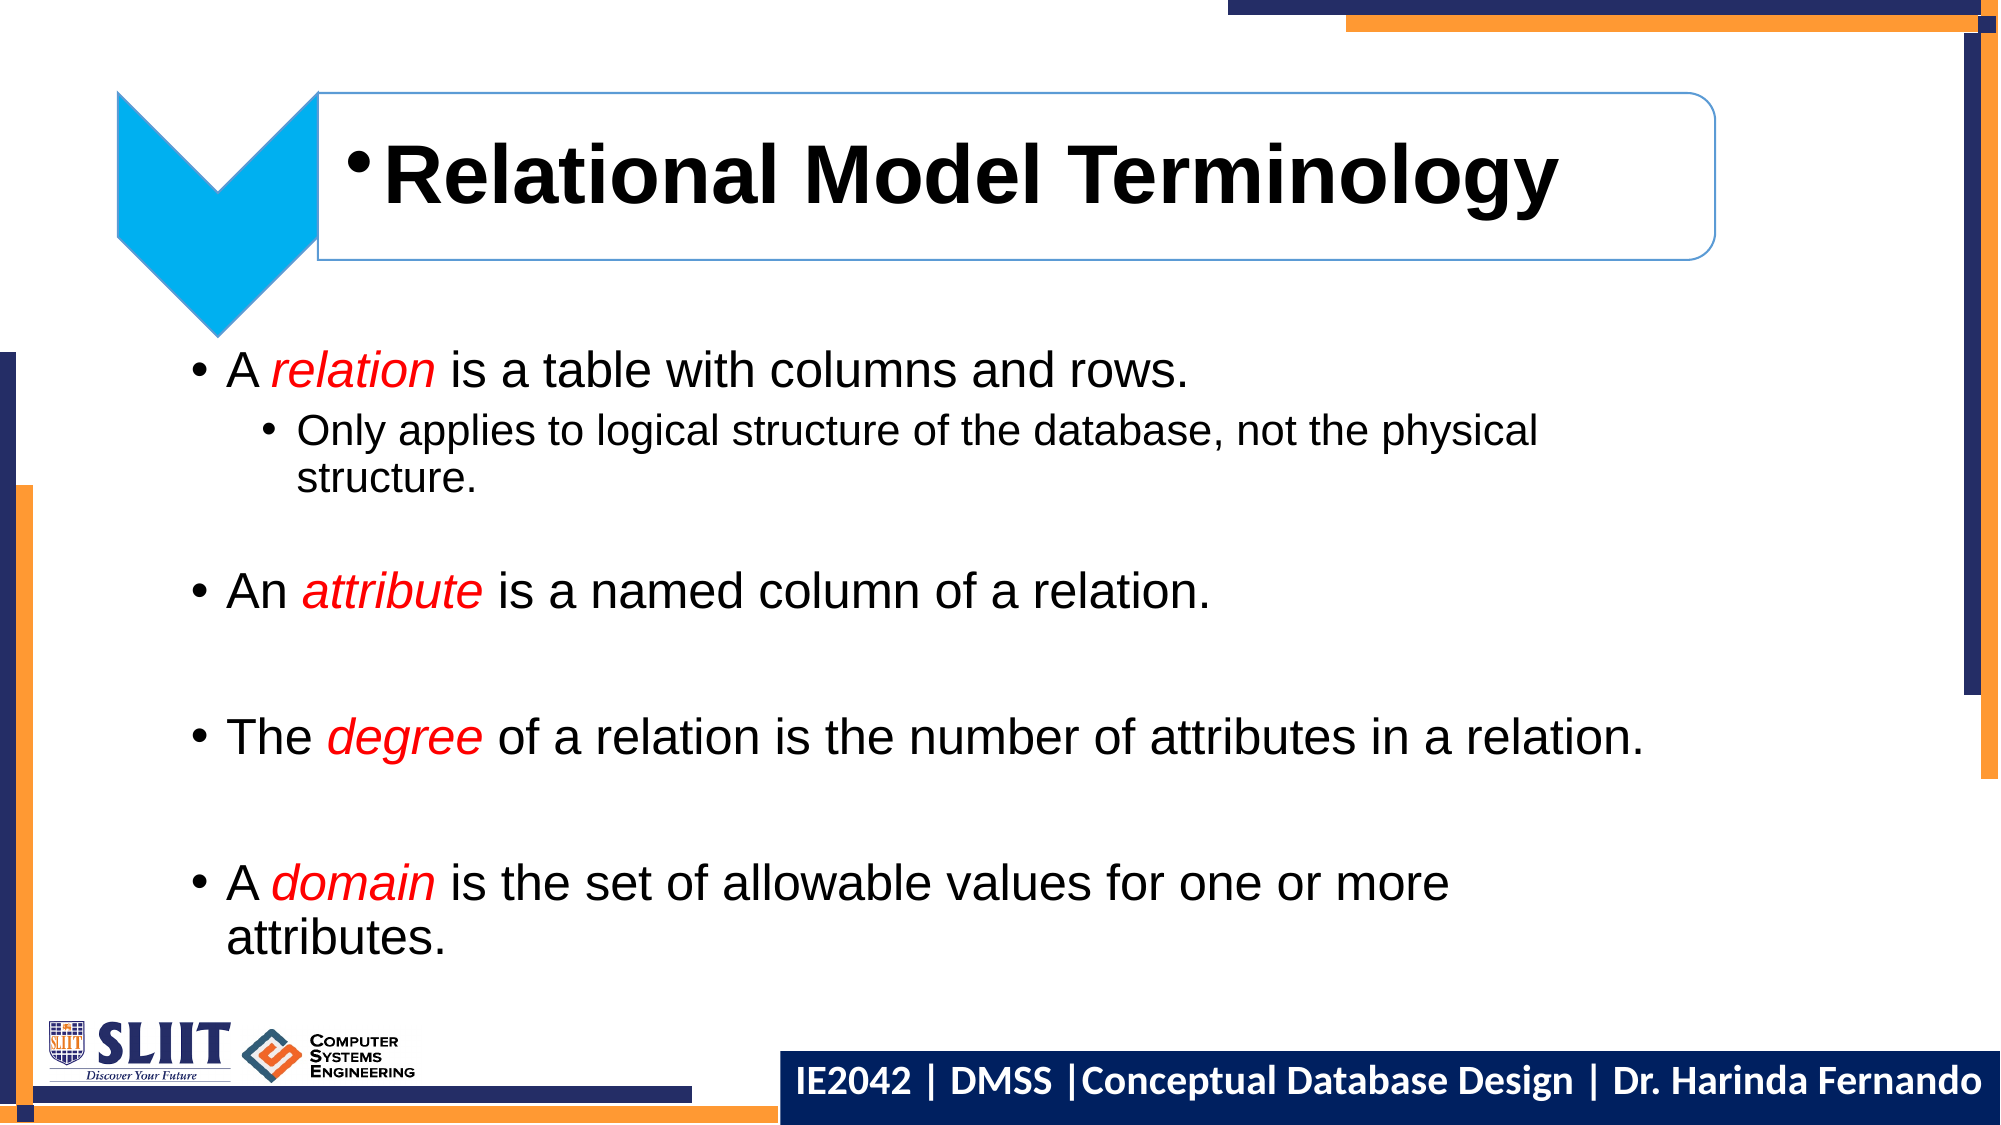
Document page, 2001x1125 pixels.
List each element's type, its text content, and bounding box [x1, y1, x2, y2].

picture [240, 1025, 422, 1085]
picture [49, 1021, 231, 1082]
text_box [762, 1050, 1288, 1096]
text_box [117, 92, 1716, 337]
text_box IE2042 | DMSS |Conceptual Database Design | Dr. Harinda Fernando [780, 1051, 2000, 1125]
list A relation is a table with columns and rows. Only applies to logical structure of the database, not the physical structure. An attribute is a named column of a relation. The degree of a relation is the number of attributes in a relation. A domain is the set of allowable values for one or more attributes. [176, 337, 1675, 1005]
